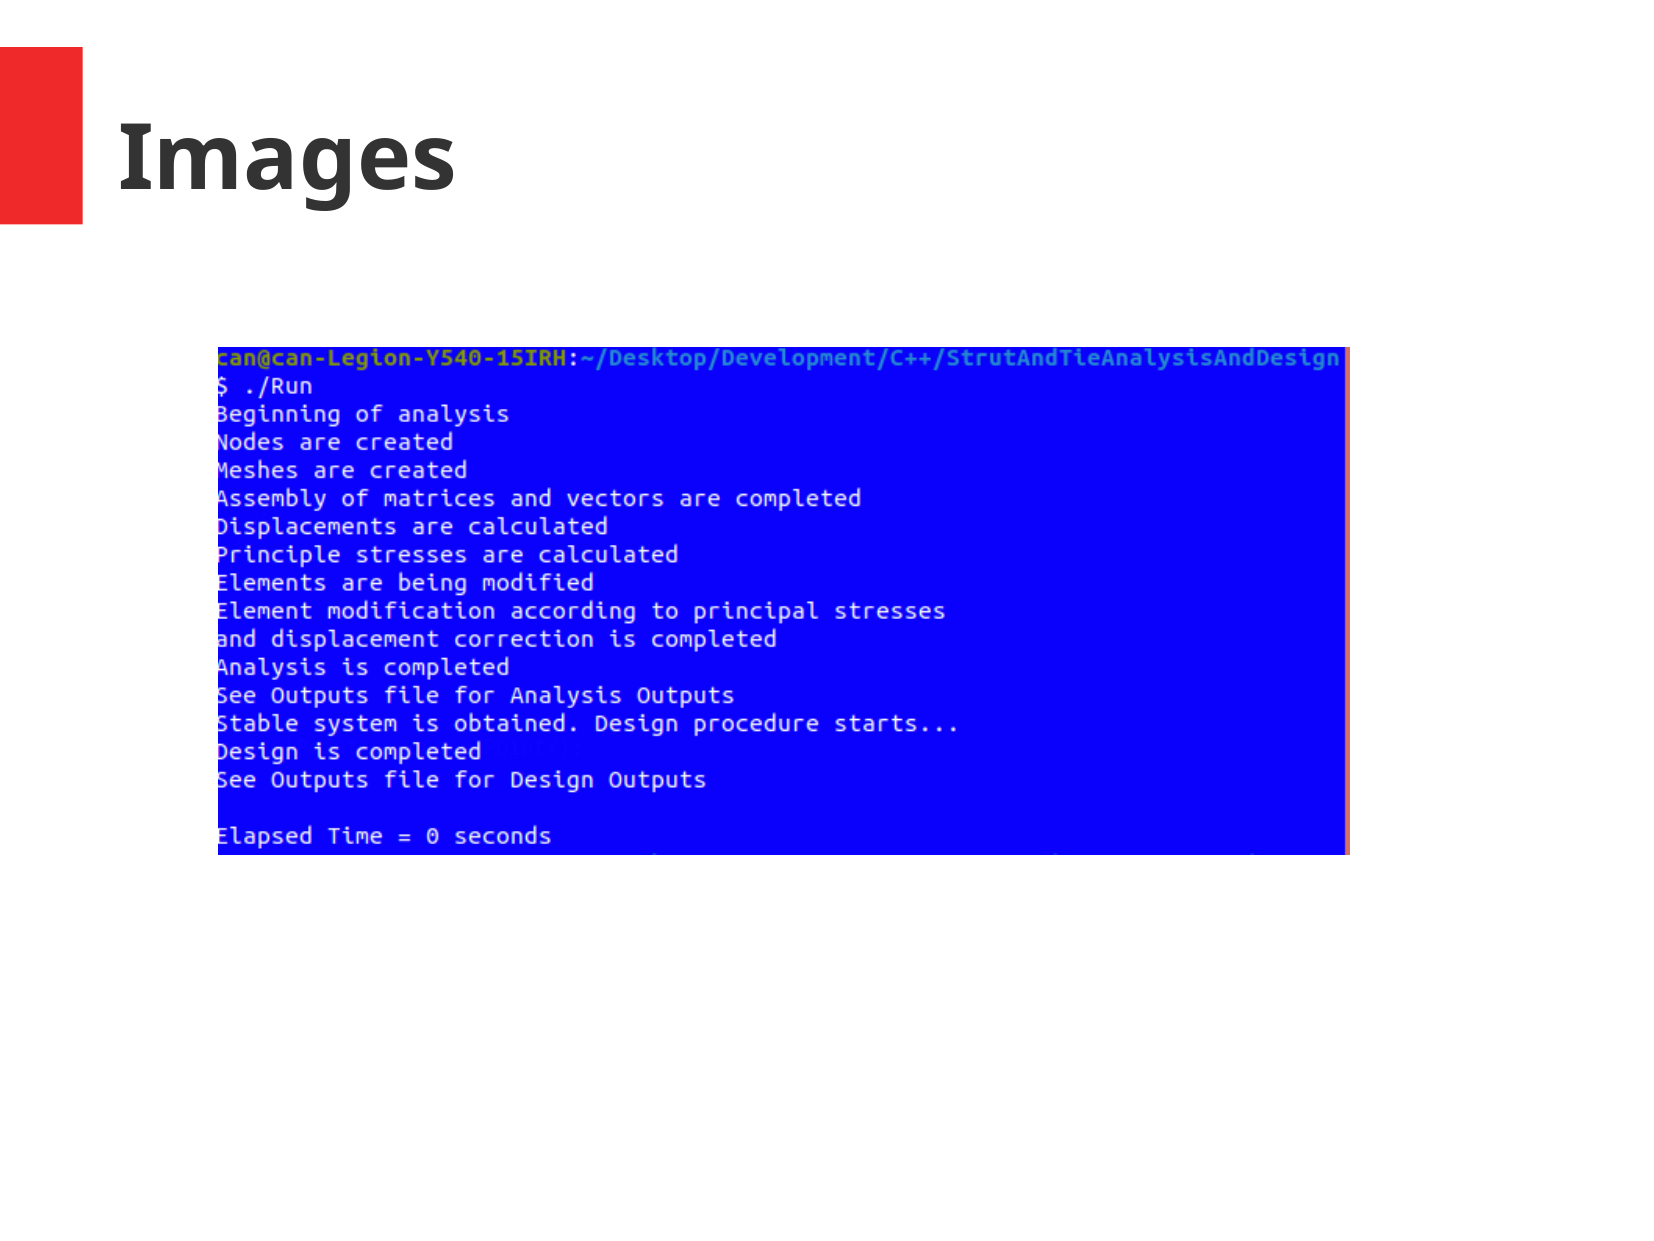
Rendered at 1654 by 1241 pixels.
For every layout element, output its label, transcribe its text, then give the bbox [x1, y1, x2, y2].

picture [218, 346, 1351, 856]
text_box Images [118, 49, 1571, 257]
